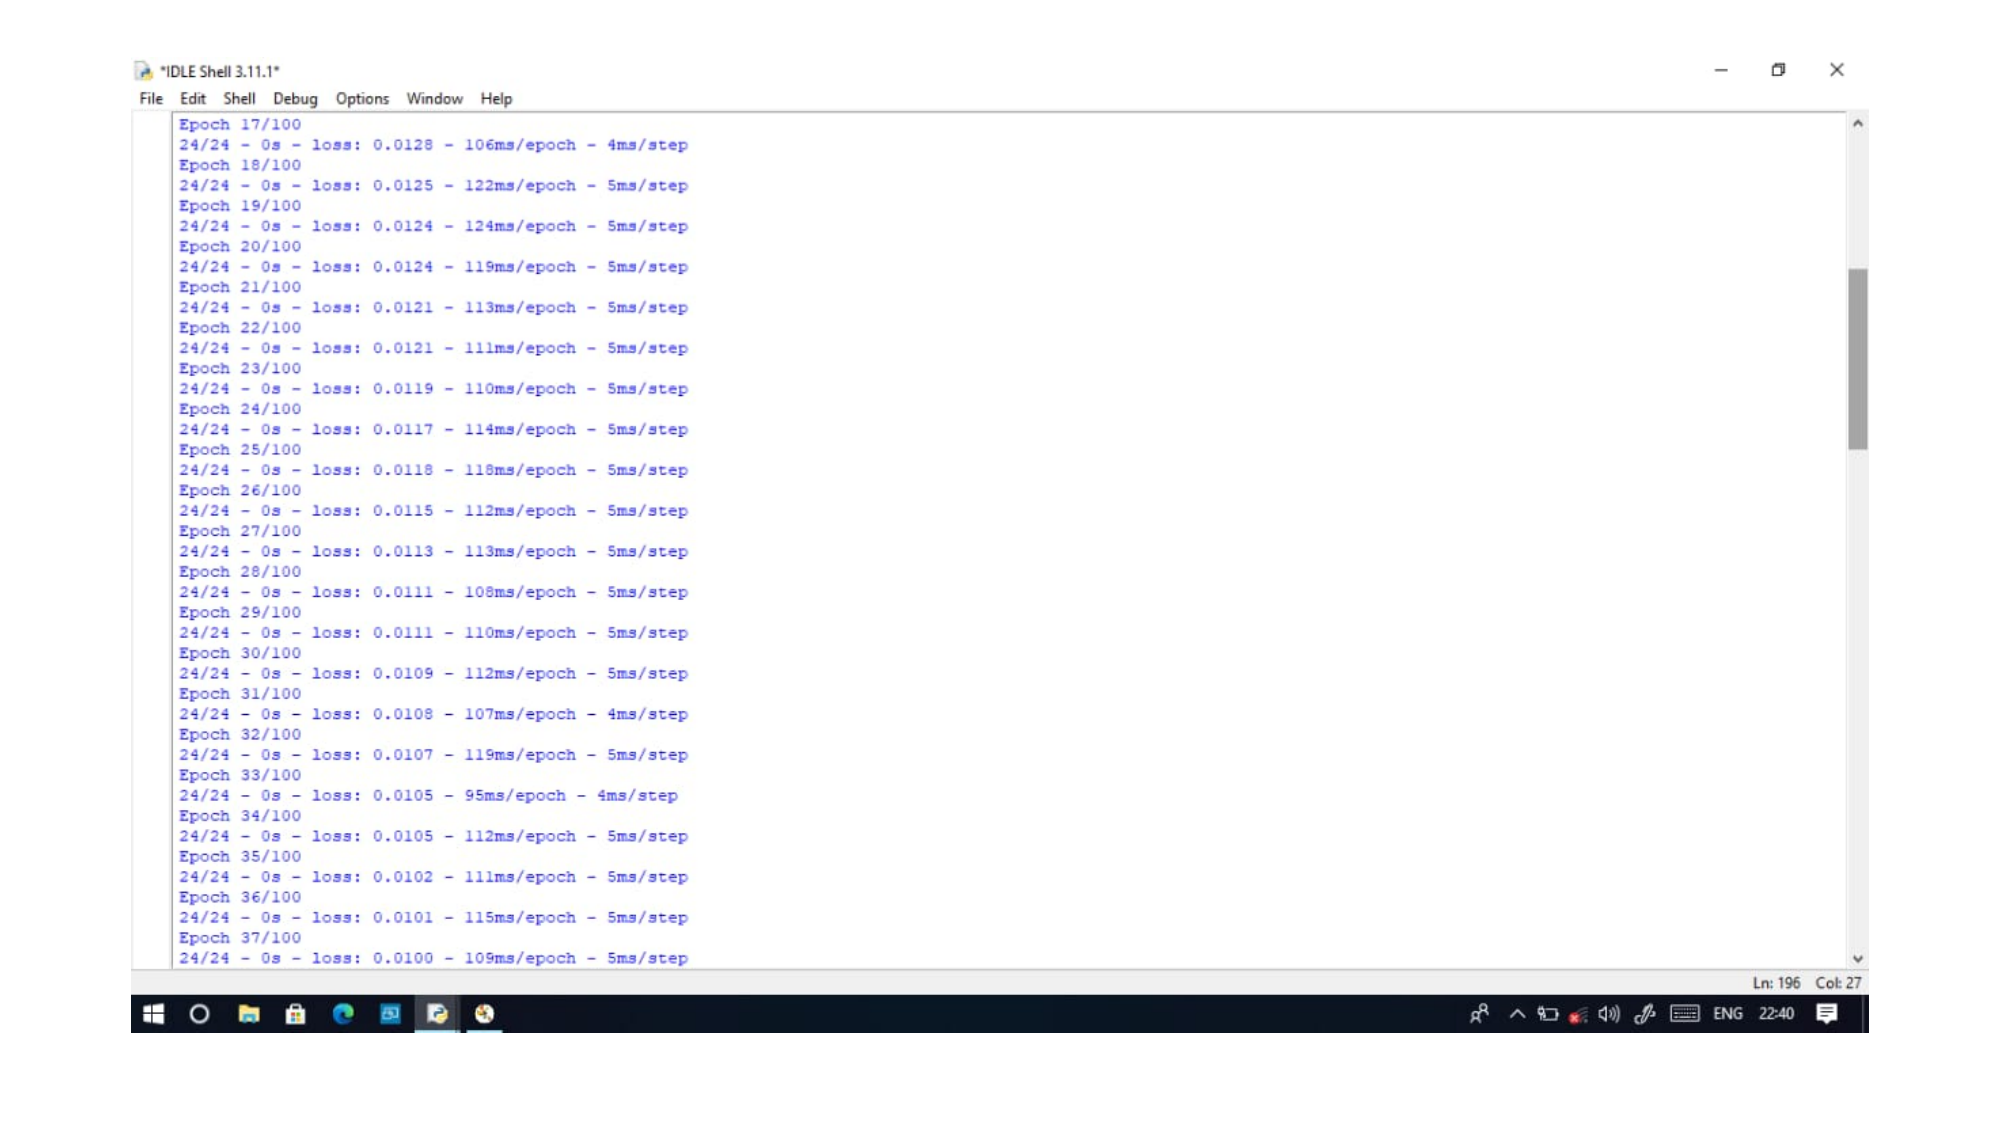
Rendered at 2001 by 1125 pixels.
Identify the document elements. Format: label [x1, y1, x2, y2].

picture [131, 57, 1869, 1033]
